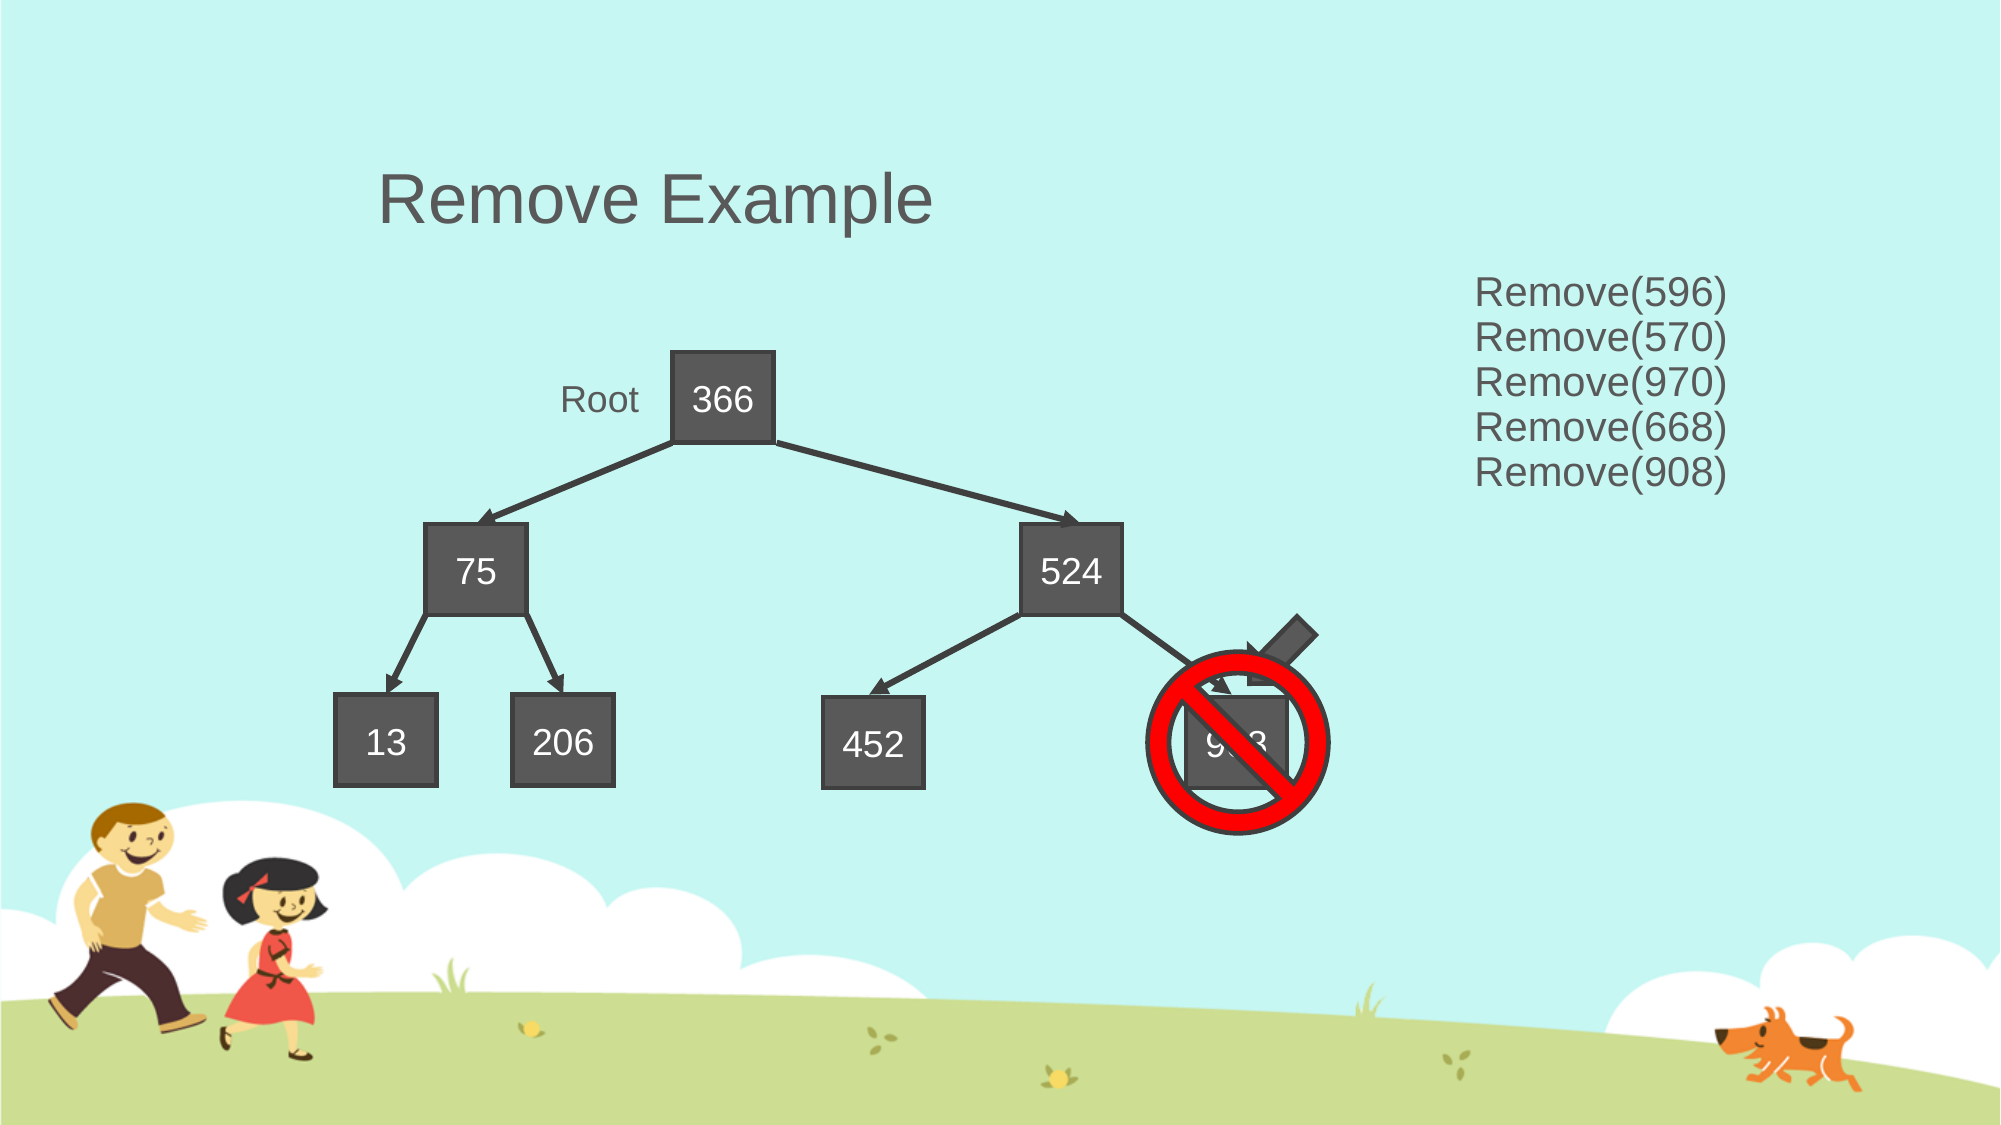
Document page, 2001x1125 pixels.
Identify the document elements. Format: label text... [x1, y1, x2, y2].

title Remove Example [362, 50, 1900, 247]
text_box [1260, 616, 1316, 665]
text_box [526, 614, 564, 695]
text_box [385, 614, 426, 695]
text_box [1121, 614, 1232, 695]
text_box 908 [1185, 706, 1267, 788]
text_box 206 [512, 694, 614, 786]
picture [0, 0, 2001, 1125]
text_box [1249, 646, 1257, 653]
text_box 524 [1021, 524, 1122, 615]
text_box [868, 614, 1020, 695]
text_box 13 [335, 694, 437, 786]
text_box 452 [822, 697, 924, 788]
text_box 908 [1214, 697, 1287, 775]
list Remove(596) Remove(570) Remove(970) Remove(668) Remove(908) [1451, 262, 1900, 938]
text_box Root [544, 367, 657, 427]
text_box [1249, 675, 1273, 684]
text_box 75 [425, 524, 527, 615]
text_box 366 [672, 351, 774, 443]
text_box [776, 442, 1082, 525]
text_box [476, 442, 673, 525]
text_box [1147, 651, 1329, 834]
